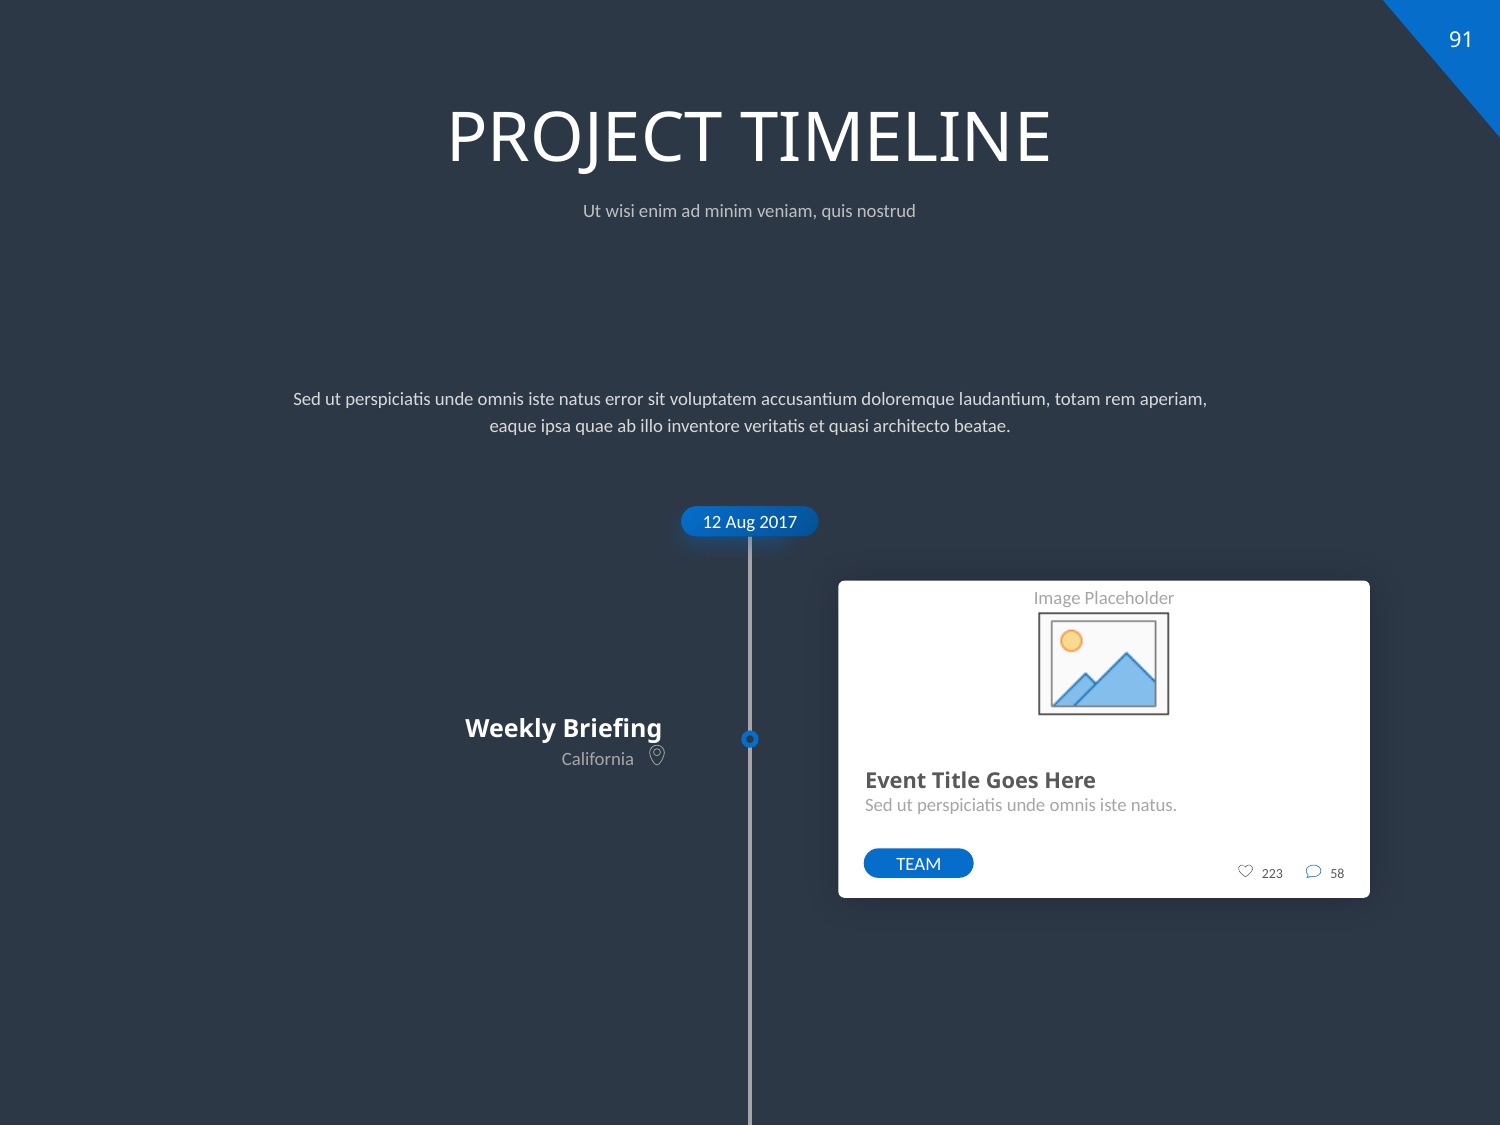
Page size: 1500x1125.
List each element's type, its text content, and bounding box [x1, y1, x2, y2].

text_box Sed ut perspiciatis unde omnis iste natus error sit voluptatem accusantium doloremque laudantium, totam rem aperiam, eaque ipsa quae ab illo inventore veritatis et quasi architecto beatae. [271, 375, 1229, 444]
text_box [850, 759, 1357, 824]
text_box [1238, 856, 1370, 889]
text_box [751, 732, 758, 747]
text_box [371, 705, 678, 777]
text_box 12 Aug 2017 [680, 505, 820, 538]
text_box [742, 731, 749, 747]
text_box [837, 583, 1371, 899]
list Ut wisi enim ad minim veniam, quis nostrud [209, 191, 1290, 232]
picture [838, 580, 1370, 748]
title PROJECT TIMELINE [84, 95, 1414, 205]
text_box TEAM [862, 847, 975, 879]
